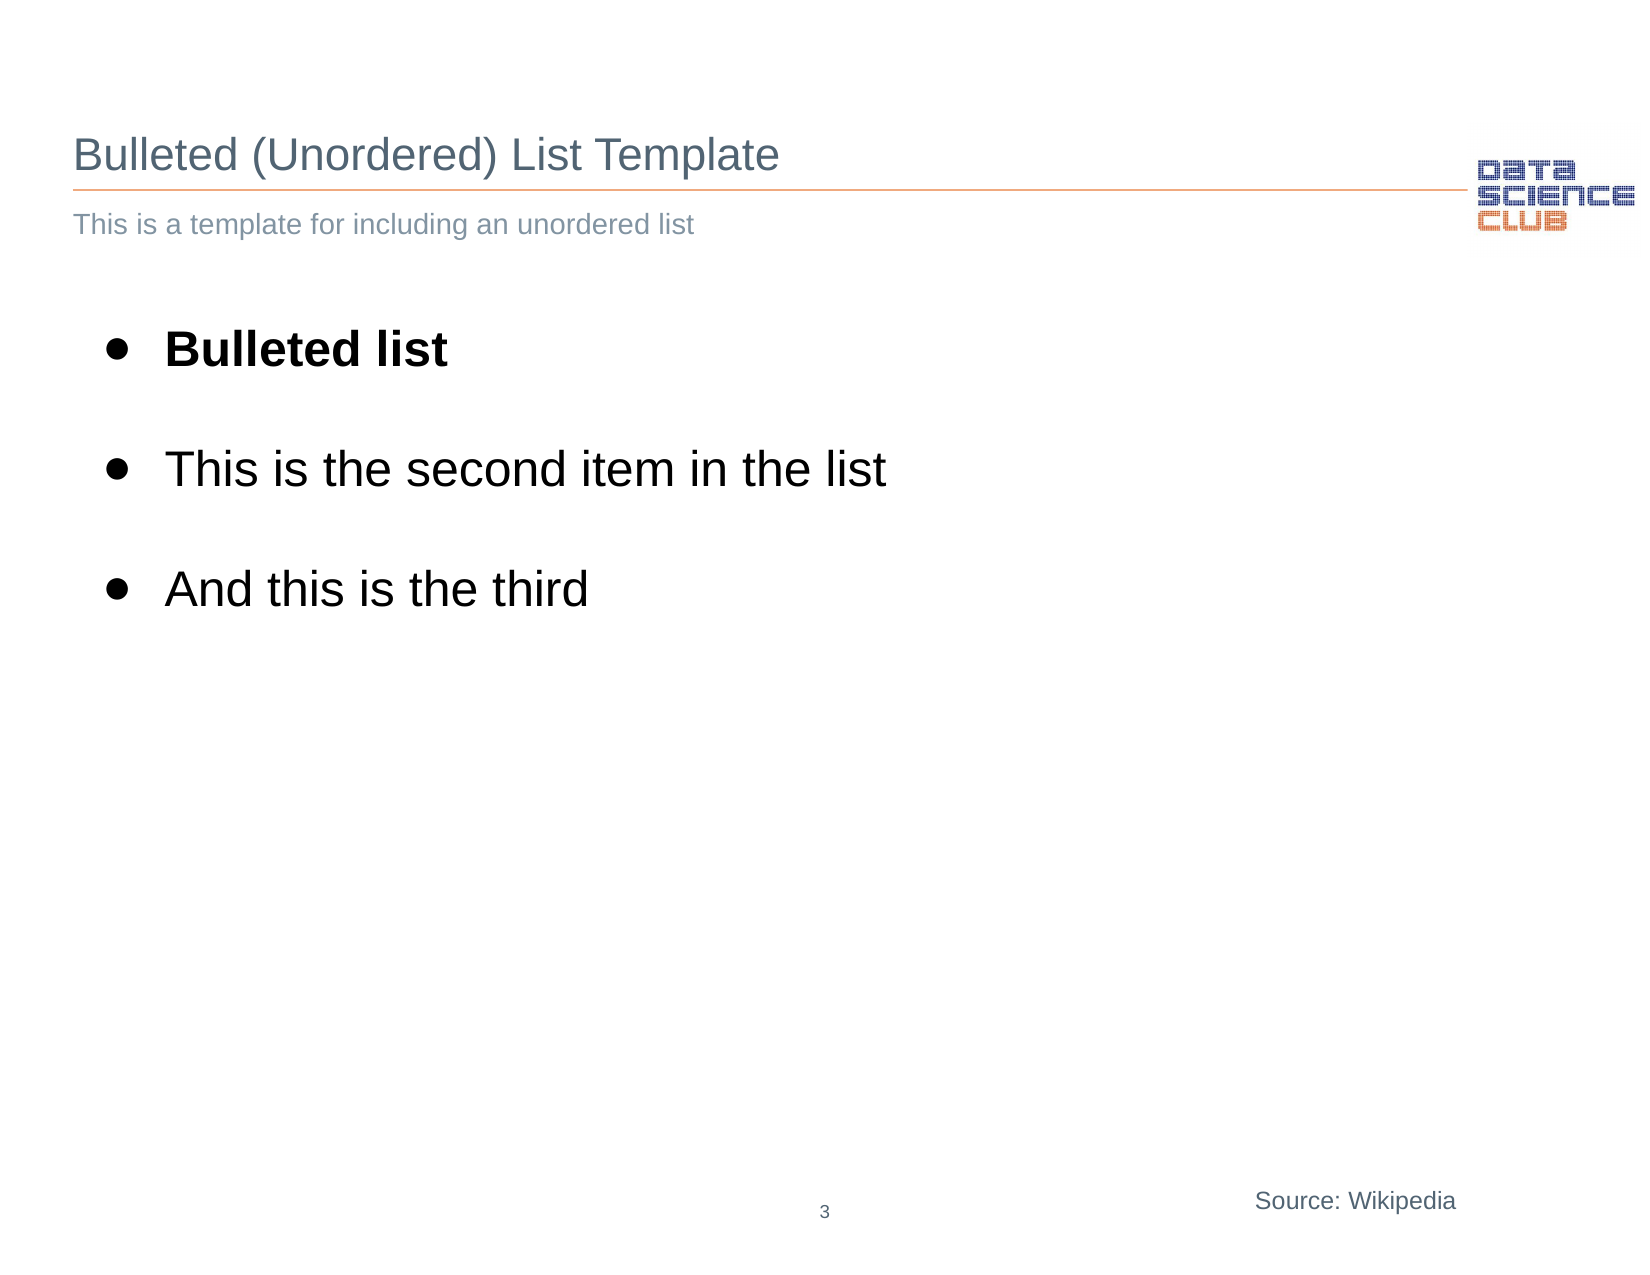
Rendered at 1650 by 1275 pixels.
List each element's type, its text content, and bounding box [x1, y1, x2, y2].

list Bulleted (Unordered) List Template [72, 124, 1390, 180]
picture [1467, 122, 1641, 258]
list This is a template for including an unordered list [72, 204, 1390, 242]
list Source: Wikipedia [1255, 1189, 1575, 1215]
text_box Bulleted list This is the second item in the list And this is the third [74, 301, 1585, 1161]
